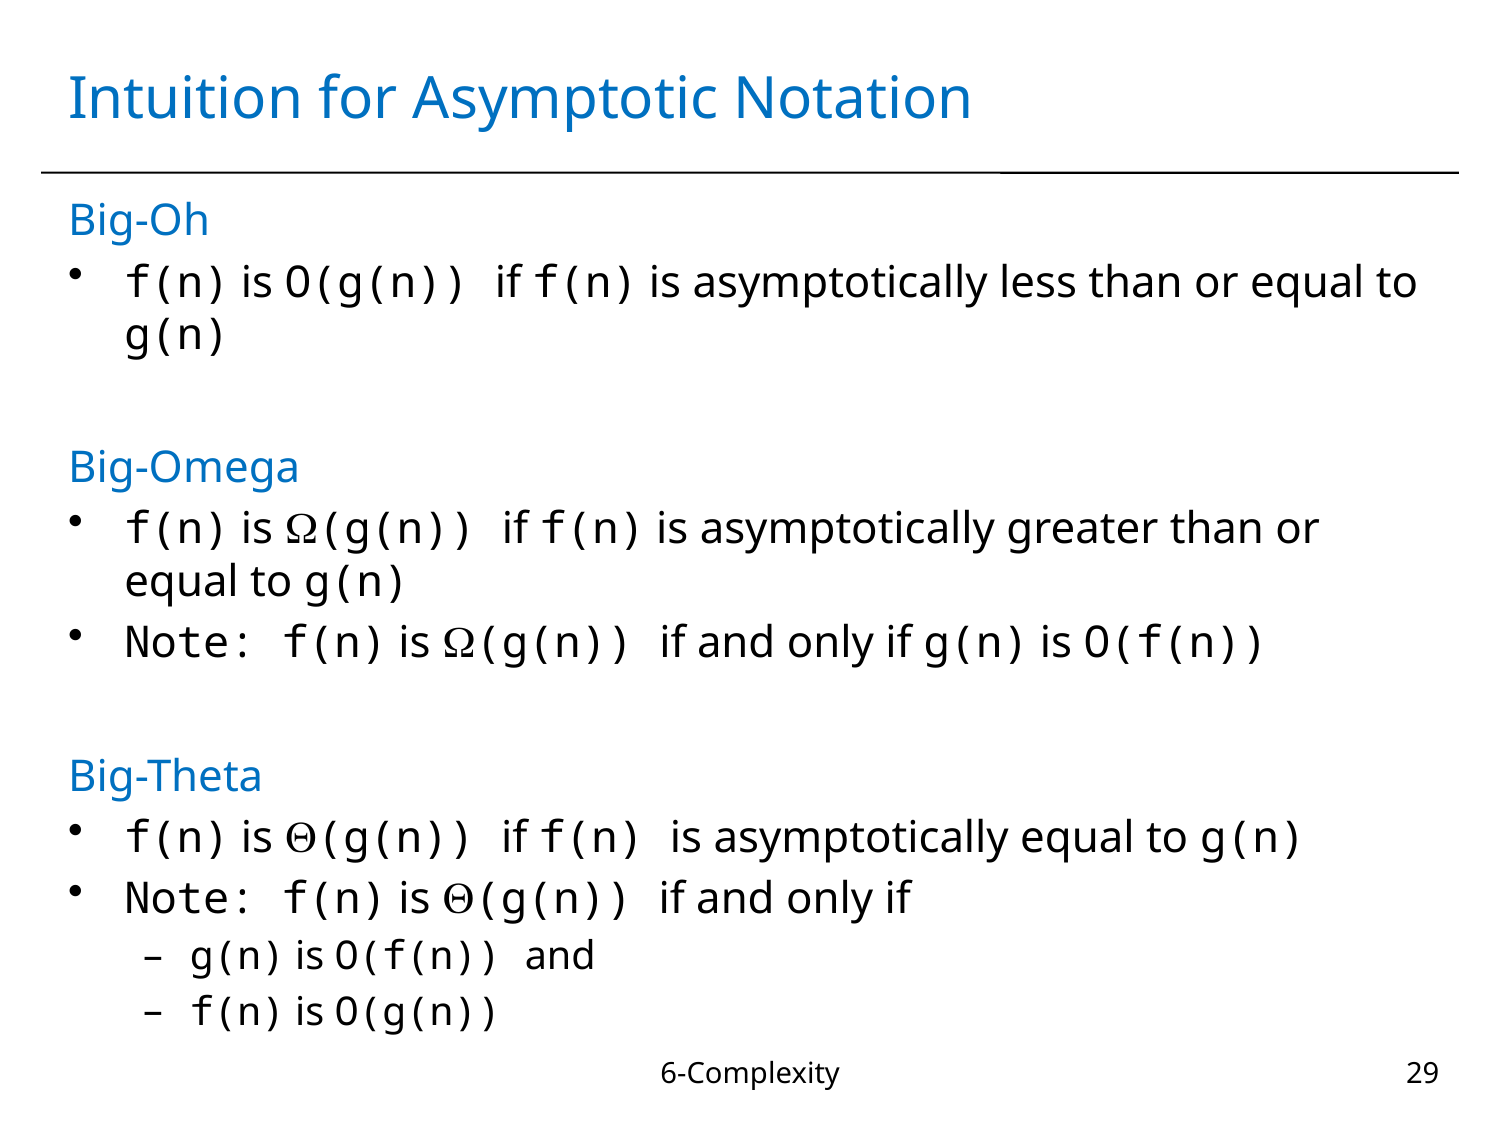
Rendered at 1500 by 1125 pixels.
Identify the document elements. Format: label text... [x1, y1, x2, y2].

slide_number 29 [1104, 1046, 1455, 1125]
title Intuition for Asymptotic Notation [52, 30, 1448, 159]
list Big-Oh f(n) is O(g(n)) if f(n) is asymptotically less than or equal to g(n) Big-Omega f(n) is (g(n)) if f(n) is asymptotically greater than or equal to g(n) Note: f(n) is (g(n)) if and only if g(n) is O(f(n)) Big-Theta f(n) is (g(n)) if f(n) is asymptotically equal to g(n) Note: f(n) is (g(n)) if and only if g(n) is O(f(n)) and f(n) is O(g(n)) [52, 184, 1448, 1024]
footer 6-Complexity [502, 1046, 999, 1125]
